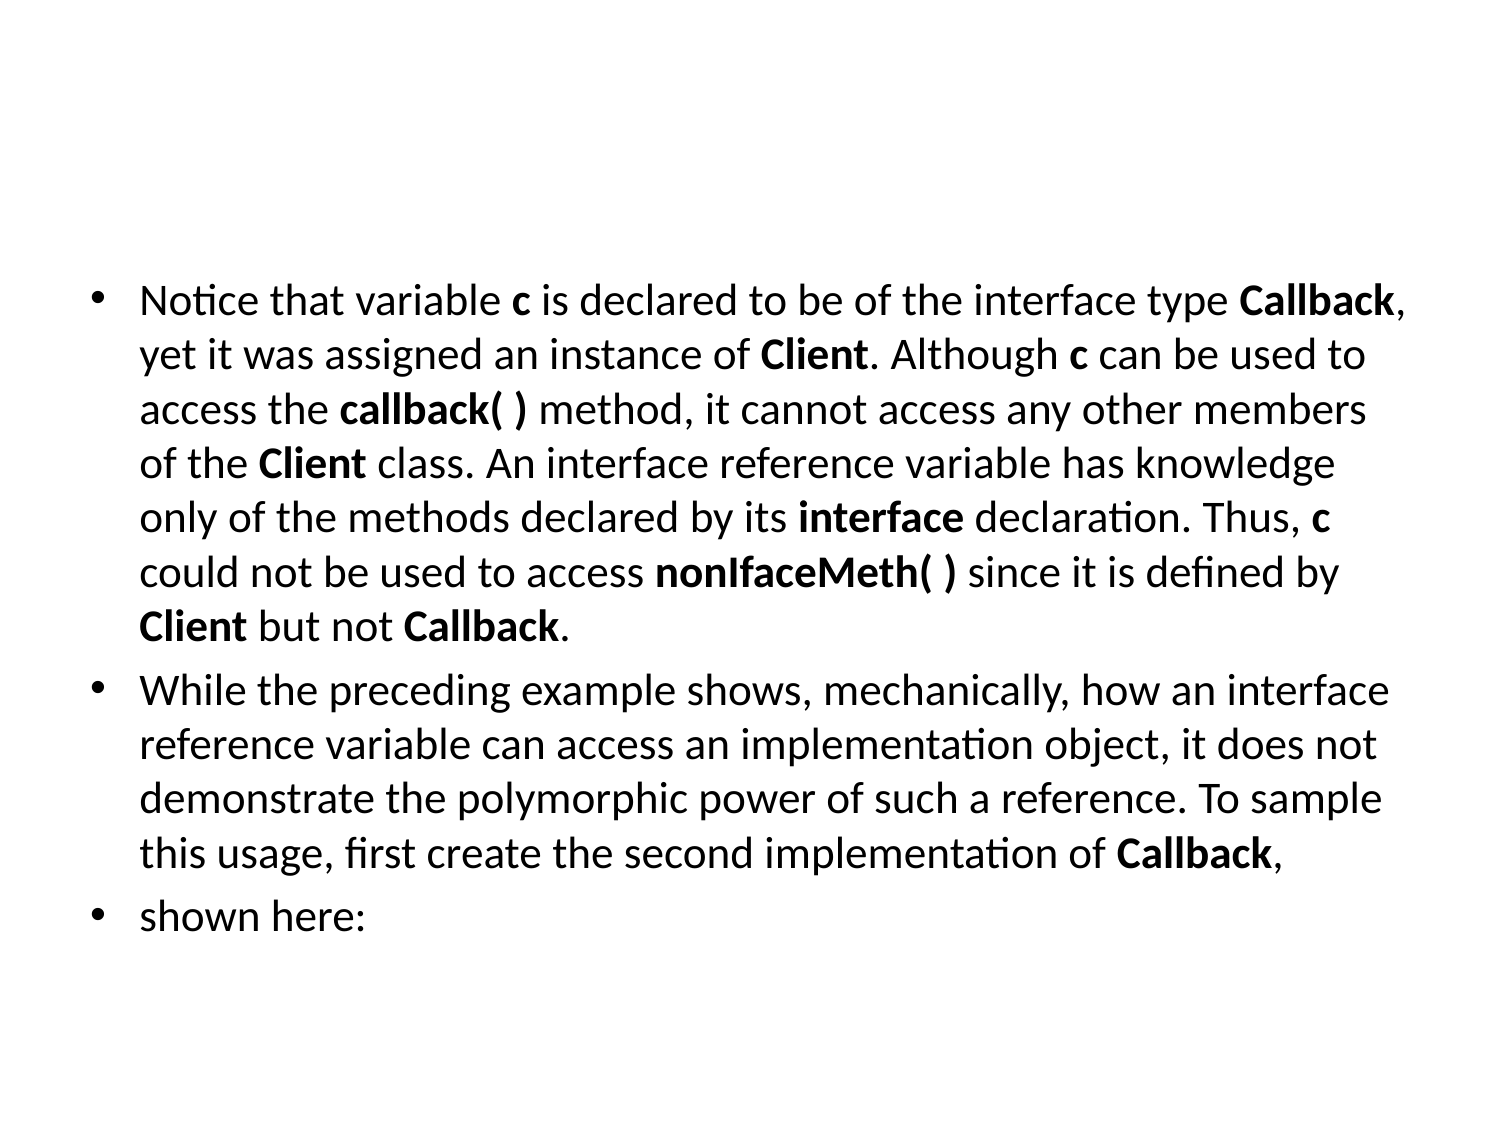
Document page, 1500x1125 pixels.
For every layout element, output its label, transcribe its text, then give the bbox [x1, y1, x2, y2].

list Notice that variable c is declared to be of the interface type Callback, yet it was assigned an instance of Client. Although c can be used to access the callback( ) method, it cannot access any other members of the Client class. An interface reference variable has knowledge only of the methods declared by its interface declaration. Thus, c could not be used to access nonIfaceMeth( ) since it is defined by Client but not Callback. While the preceding example shows, mechanically, how an interface reference variable can access an implementation object, it does not demonstrate the polymorphic power of such a reference. To sample this usage, first create the second implementation of Callback, shown here: [75, 262, 1425, 1005]
